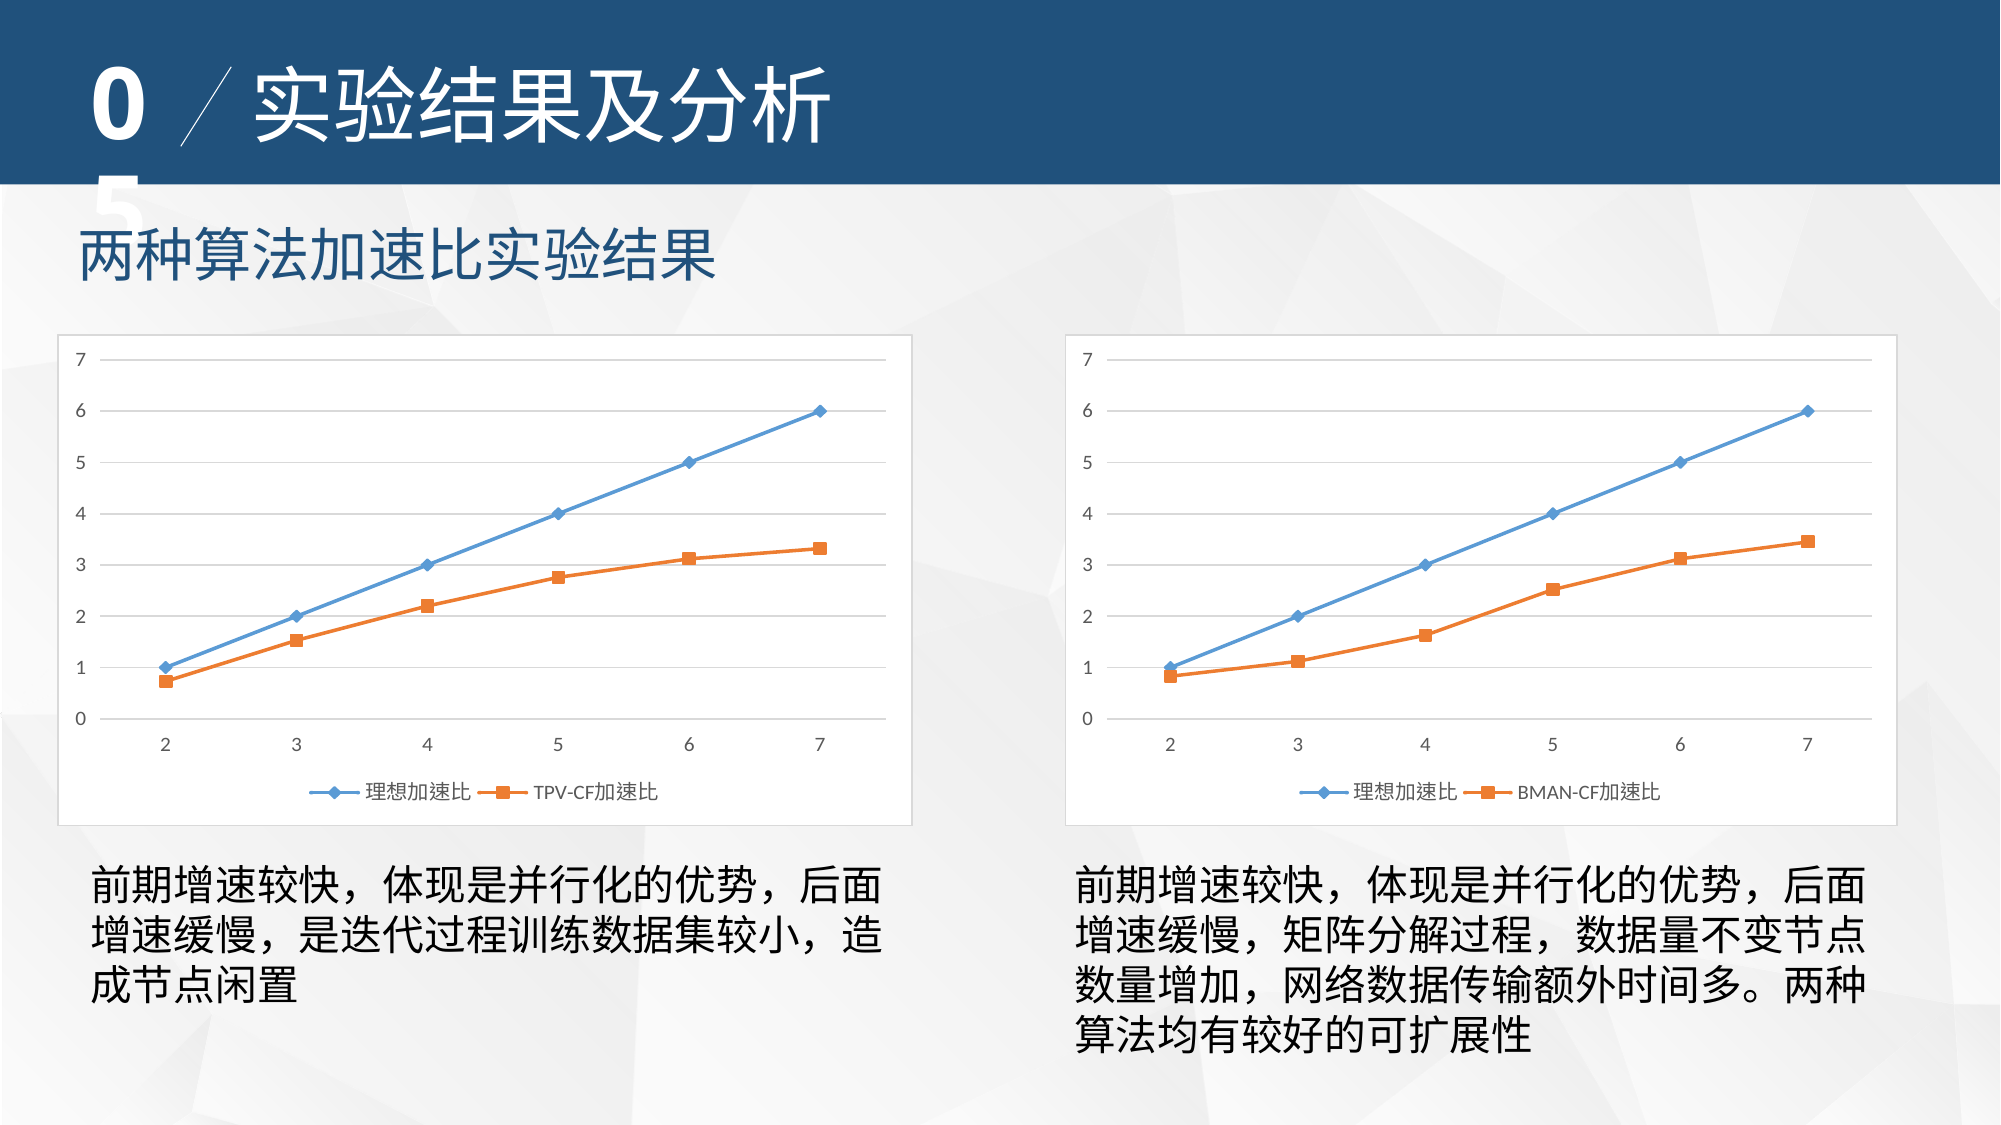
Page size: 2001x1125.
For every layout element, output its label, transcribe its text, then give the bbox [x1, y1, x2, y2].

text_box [1058, 328, 1904, 833]
picture [0, 0, 2001, 1125]
text_box 两种算法加速比实验结果 [62, 210, 801, 296]
text_box 前期增速较快，体现是并行化的优势，后面增速缓慢，是迭代过程训练数据集较小，造成节点闲置 [75, 851, 920, 1017]
list 实验结果及分析 [235, 57, 989, 139]
text_box 前期增速较快，体现是并行化的优势，后面增速缓慢，矩阵分解过程，数据量不变节点数量增加，网络数据传输额外时间多。两种算法均有较好的可扩展性 [1059, 851, 1904, 1067]
list 05 [75, 45, 218, 210]
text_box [50, 328, 918, 833]
